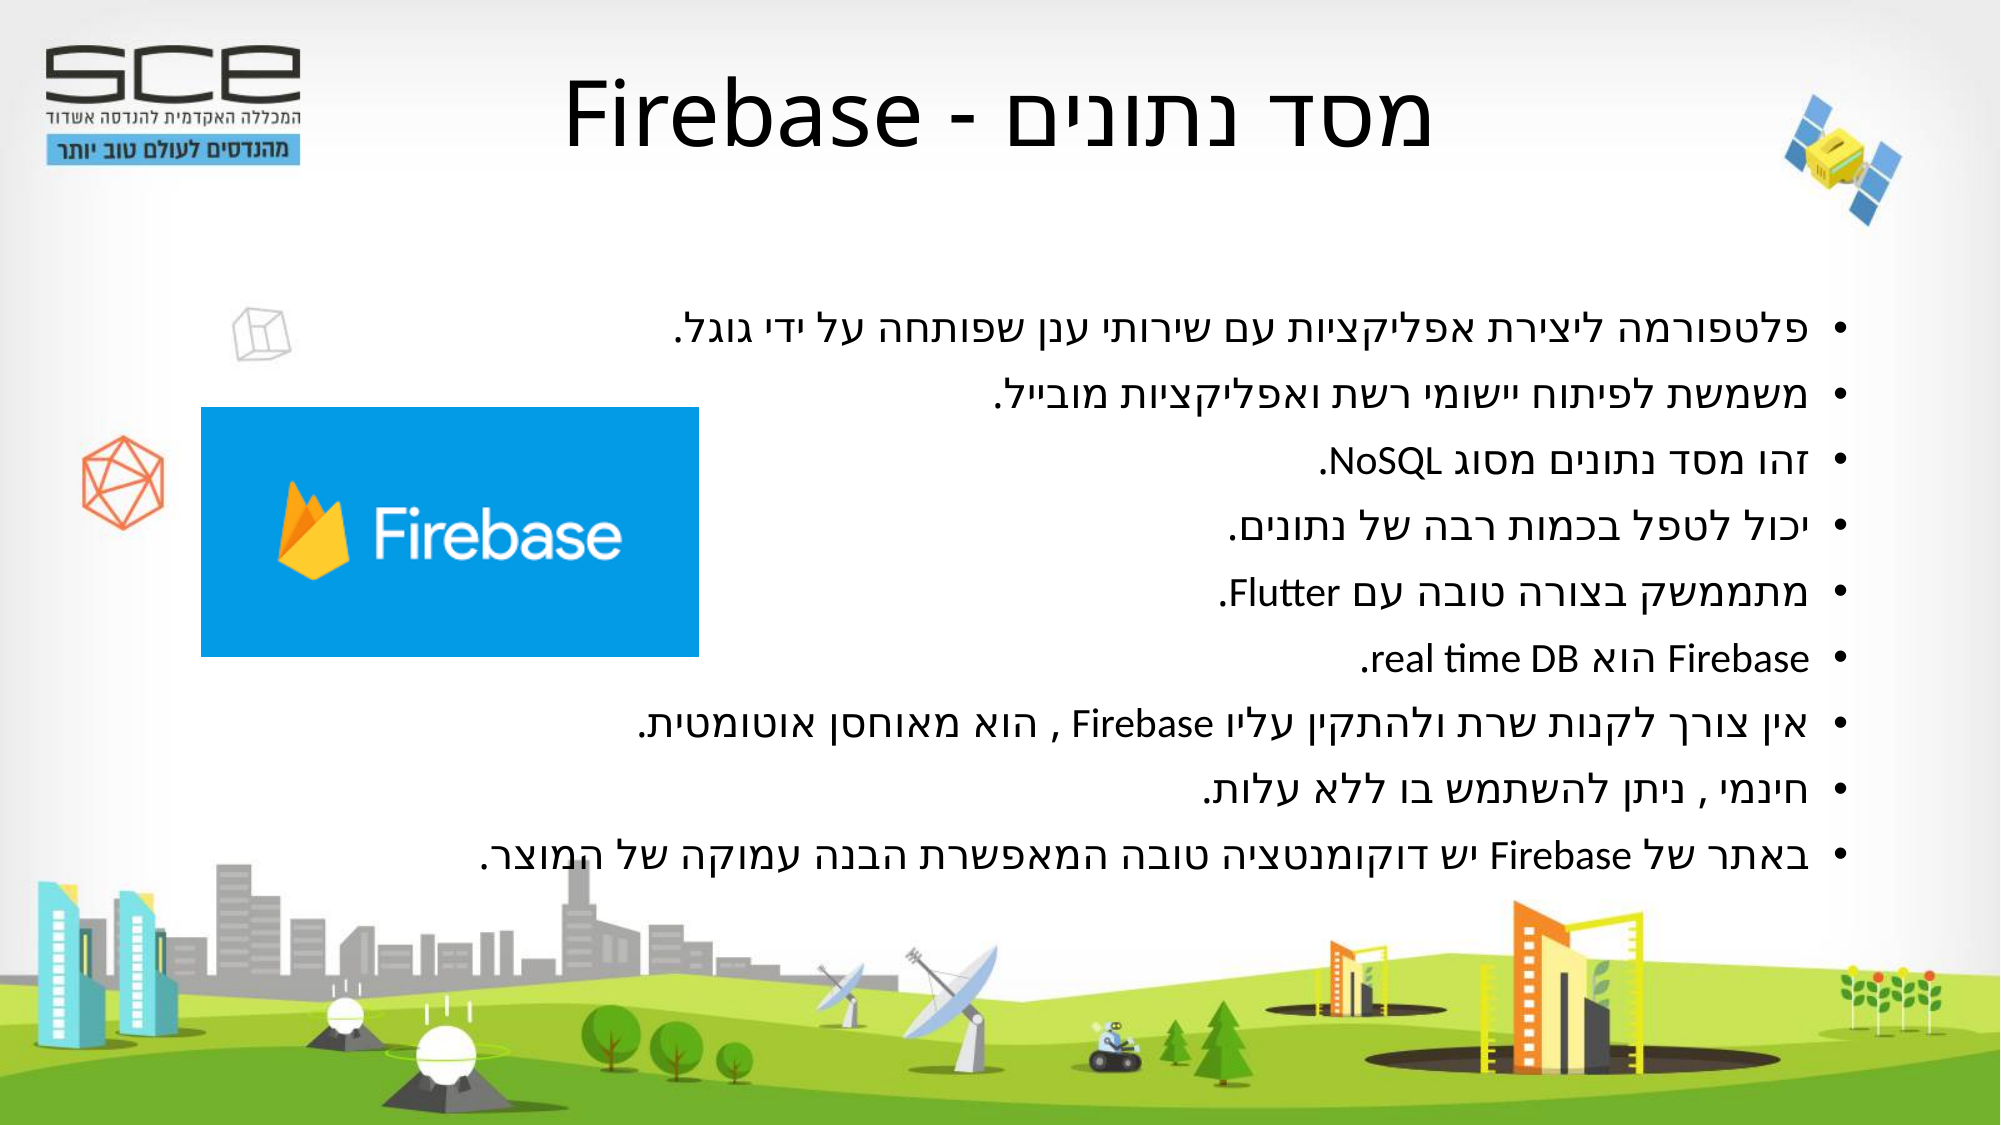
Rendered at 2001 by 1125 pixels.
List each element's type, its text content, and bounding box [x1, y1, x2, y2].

picture [0, 0, 2001, 1125]
title מסד נתונים - Firebase [137, 59, 1863, 278]
list פלטפורמה ליצירת אפליקציות עם שירותי ענן שפותחה על ידי גוגל. משמשת לפיתוח יישומי רשת ואפליקציות מובייל. זהו מסד נתונים מסוג NoSQL. יכול לטפל בכמות רבה של נתונים. מתממשק בצורה טובה עם Flutter. Firebase הוא real time DB. אין צורך לקנות שרת ולהתקין עליו Firebase , הוא מאוחסן אוטומטית. חינמי , ניתן להשתמש בו ללא עלות. באתר של Firebase יש דוקומנטציה טובה המאפשרת הבנה עמוקה של המוצר. [137, 299, 1863, 1014]
